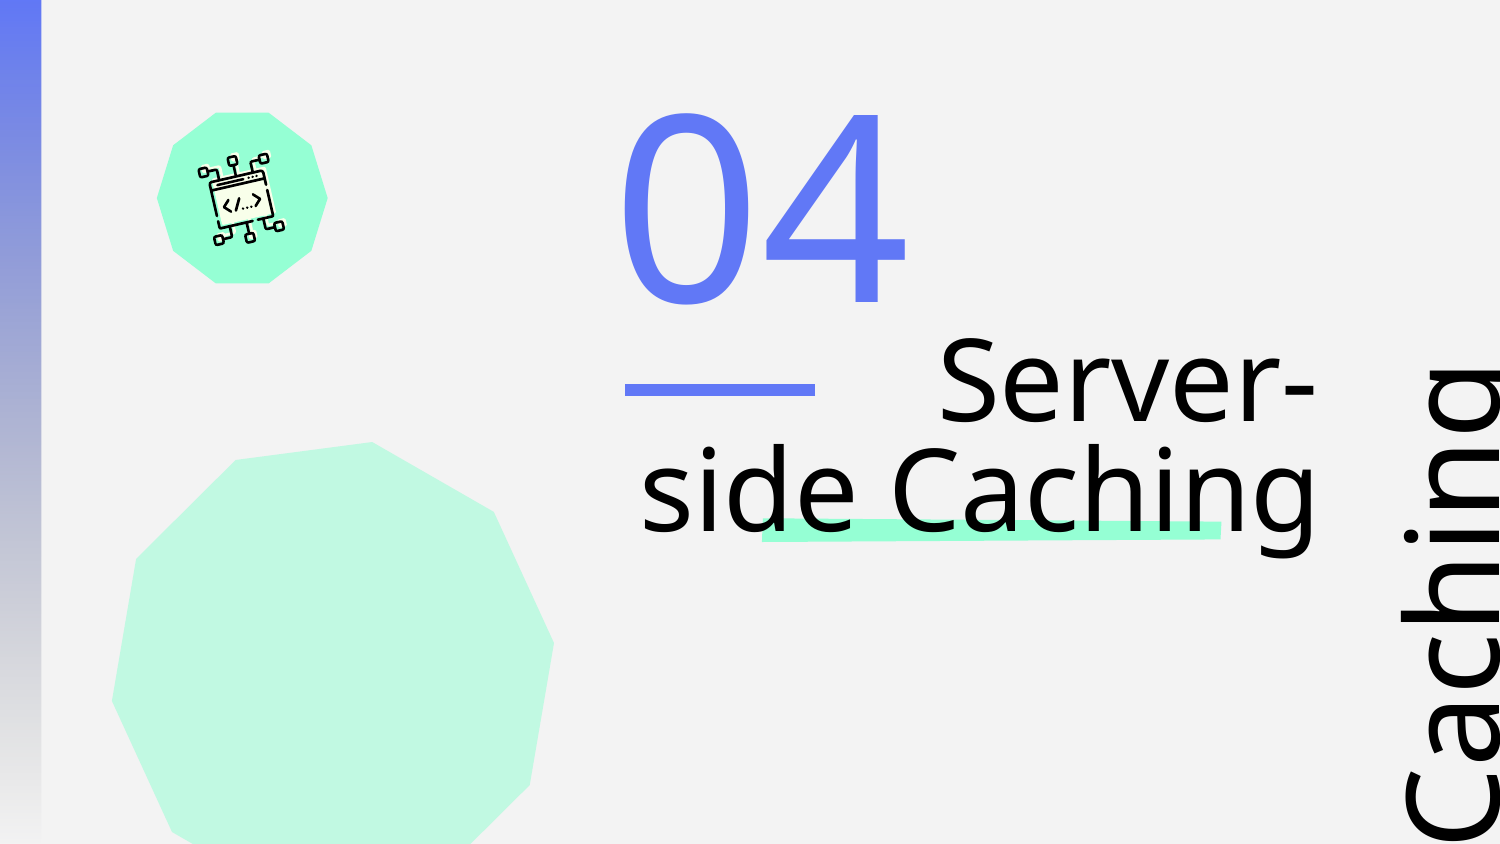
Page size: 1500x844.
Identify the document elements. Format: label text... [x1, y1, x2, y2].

text_box [111, 442, 554, 844]
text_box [204, 151, 281, 245]
text_box [156, 112, 328, 284]
title 04 [596, 57, 976, 340]
title Caching [1417, 0, 1500, 844]
title Server-side Caching [624, 319, 1417, 568]
